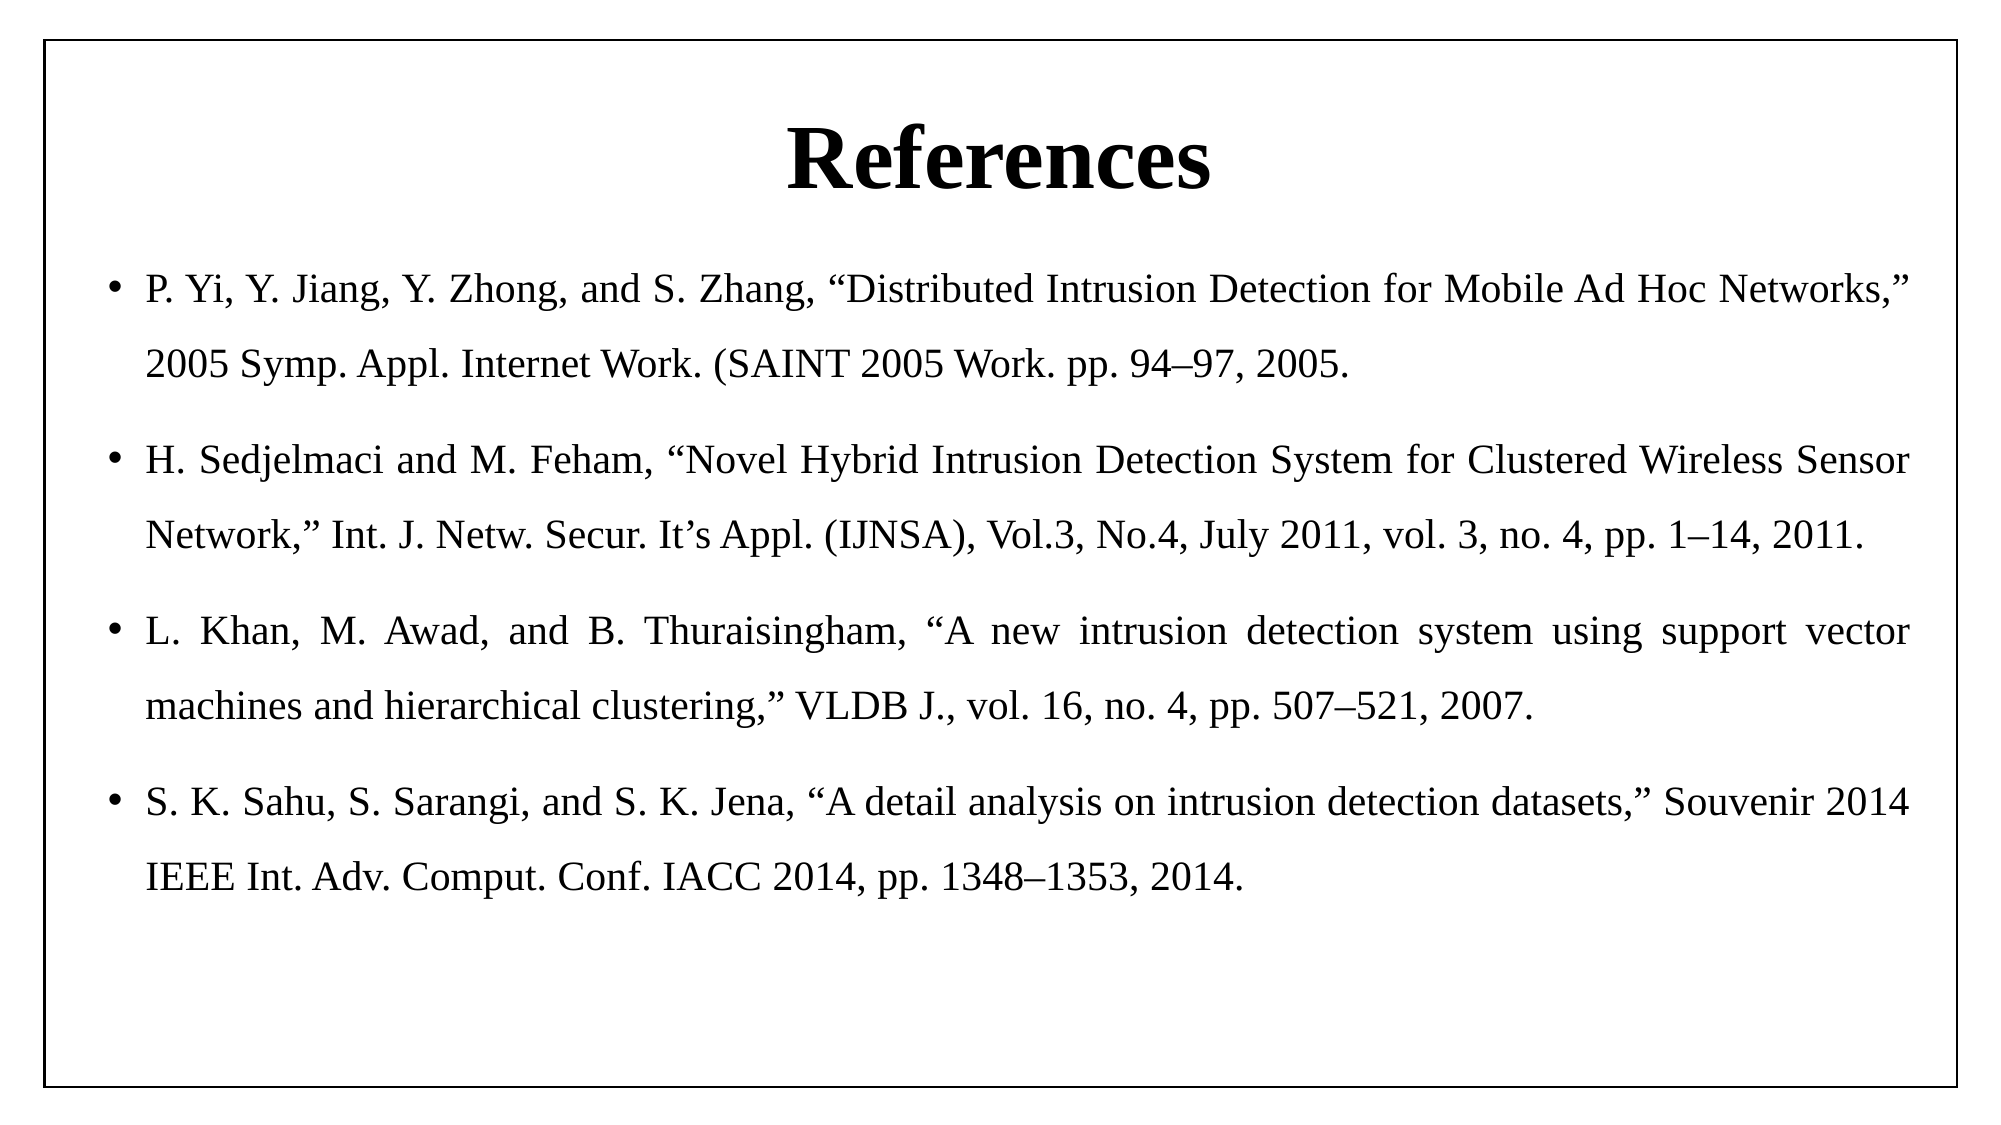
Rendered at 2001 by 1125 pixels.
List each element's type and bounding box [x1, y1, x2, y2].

text_box [43, 39, 1958, 1088]
